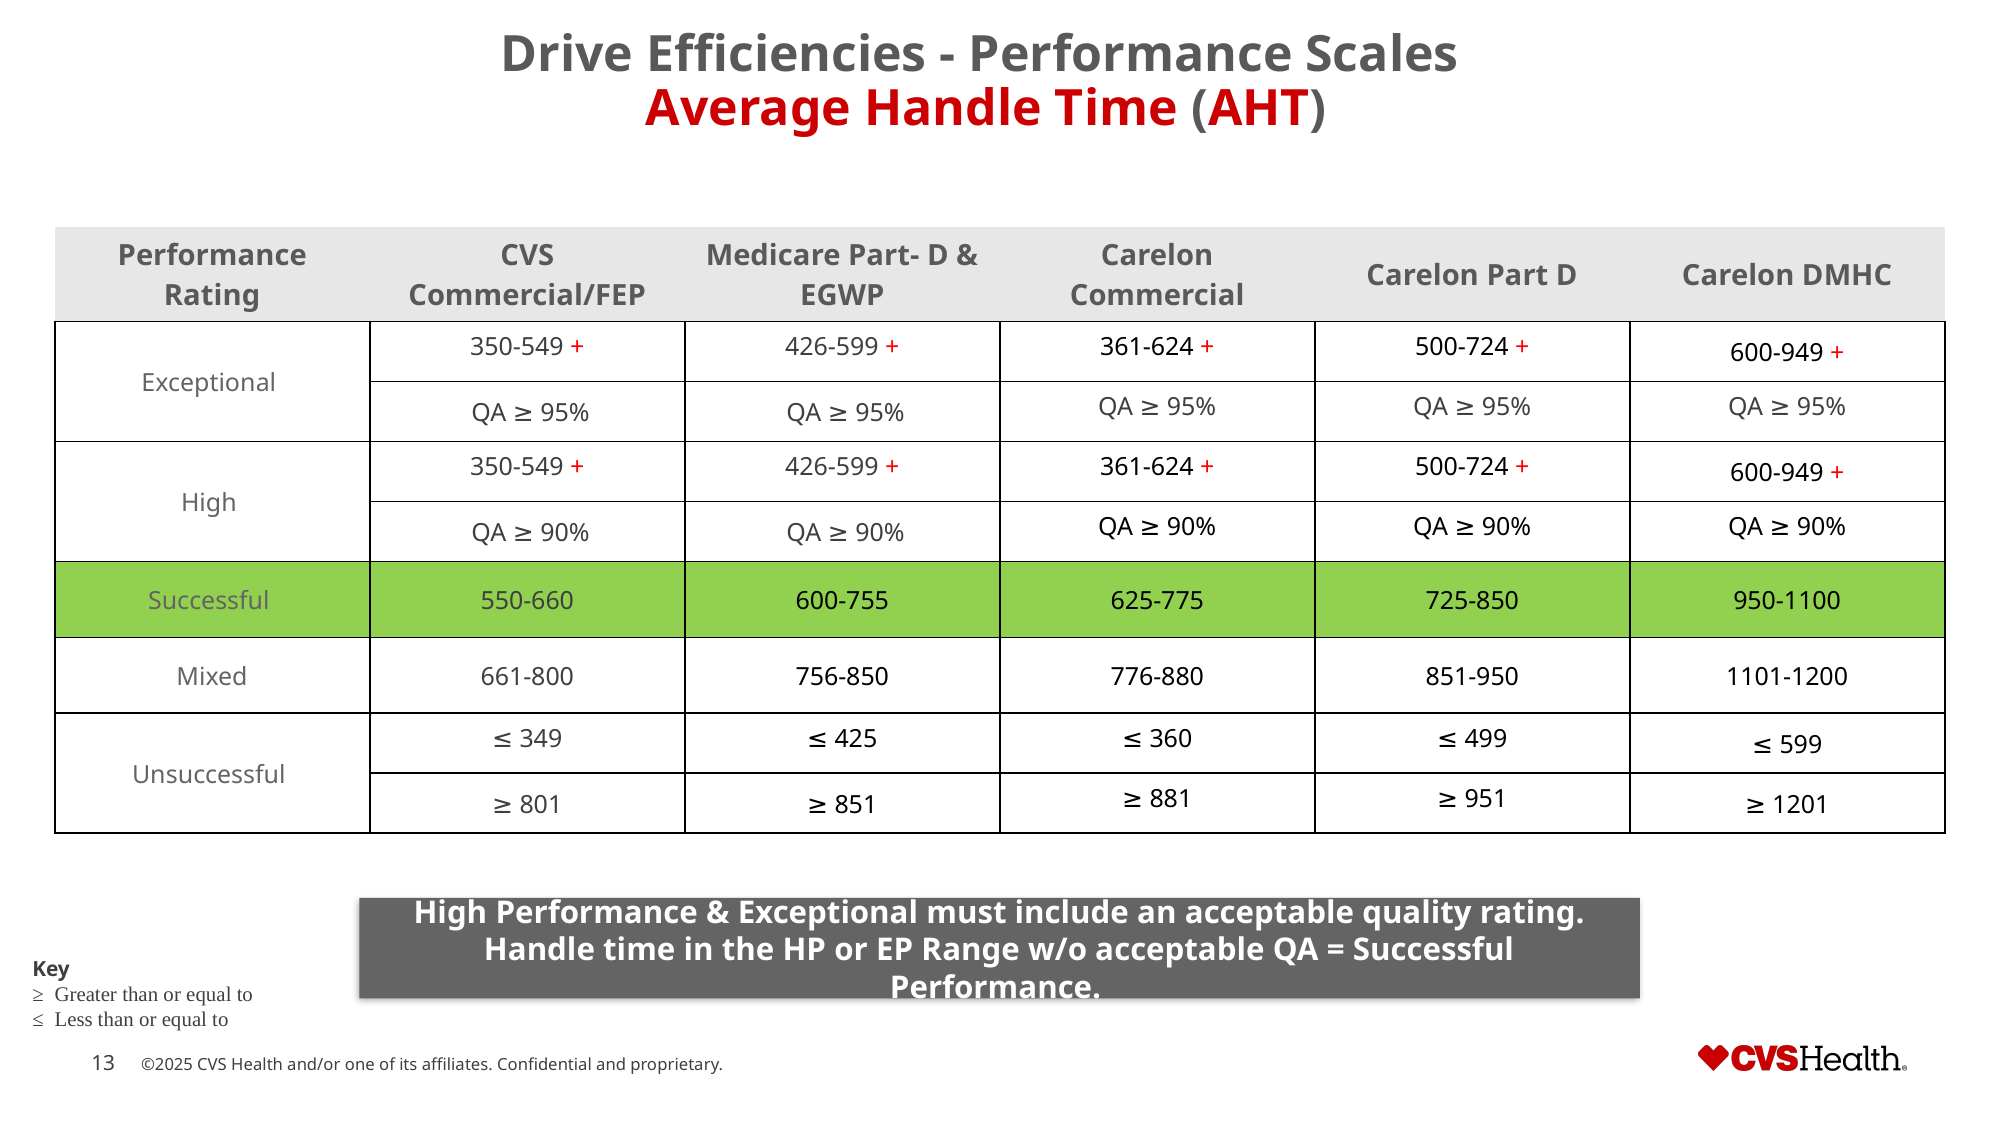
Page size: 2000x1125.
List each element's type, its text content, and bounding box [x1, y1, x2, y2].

table_cell ≤ 425 [686, 714, 999, 772]
table_cell 1101-1200 [1631, 638, 1944, 712]
table_cell QA ≥ 90% [371, 502, 684, 561]
table_cell 361-624 + [1001, 322, 1314, 381]
table_cell ≥ 1201 [1631, 774, 1944, 832]
table_cell ≥ 951 [1316, 774, 1629, 832]
table_cell Successful [56, 562, 369, 637]
table_cell QA ≥ 95% [686, 382, 999, 441]
text_box Key ≥ Greater than or equal to ≤ Less than or equal to [17, 948, 360, 1038]
table_cell 426-599 + [686, 322, 999, 381]
table_cell 625-775 [1001, 562, 1314, 637]
table_cell Exceptional [56, 322, 369, 441]
table_cell QA ≥ 95% [1631, 382, 1944, 441]
table_cell 500-724 + [1316, 442, 1629, 501]
table_cell 600-949 + [1631, 442, 1944, 501]
table_cell ≤ 349 [371, 714, 684, 772]
table_header Carelon DMHC [1630, 227, 1945, 321]
table_cell 600-755 [686, 562, 999, 637]
table_cell 756-850 [686, 638, 999, 712]
table_header Carelon Commercial [1000, 227, 1315, 321]
table_cell QA ≥ 90% [1001, 502, 1314, 561]
table_header Carelon Part D [1315, 227, 1630, 321]
table_cell QA ≥ 95% [1001, 382, 1314, 441]
table_cell QA ≥ 90% [686, 502, 999, 561]
table_cell ≤ 599 [1631, 714, 1944, 772]
table_cell 661-800 [371, 638, 684, 712]
table_cell 361-624 + [1001, 442, 1314, 501]
table_cell 350-549 + [371, 322, 684, 381]
table_cell ≤ 360 [1001, 714, 1314, 772]
table_cell ≥ 881 [1001, 774, 1314, 832]
picture [1698, 1045, 1907, 1071]
table_cell 950-1100 [1631, 562, 1944, 637]
table_cell 550-660 [371, 562, 684, 637]
table_cell QA ≥ 95% [1316, 382, 1629, 441]
table_cell Unsuccessful [56, 714, 369, 832]
table_cell 350-549 + [371, 442, 684, 501]
table_header CVS Commercial/FEP [370, 227, 685, 321]
title Drive Efficiencies - Performance Scales Average Handle Time (AHT) [17, 52, 1969, 178]
table_cell 600-949 + [1631, 322, 1944, 381]
text_box High Performance & Exceptional must include an acceptable quality rating. Handle time in the HP or EP Range w/o acceptable QA = Successful Performance. [359, 897, 1641, 999]
table_cell ≥ 801 [371, 774, 684, 832]
table_cell Mixed [56, 638, 369, 712]
table_cell QA ≥ 90% [1316, 502, 1629, 561]
table_cell QA ≥ 95% [371, 382, 684, 441]
table_cell 426-599 + [686, 442, 999, 501]
table_cell High [56, 442, 369, 561]
table_cell ≤ 499 [1316, 714, 1629, 772]
table_cell ≥ 851 [686, 774, 999, 832]
table_cell 851-950 [1316, 638, 1629, 712]
table_cell QA ≥ 90% [1631, 502, 1944, 561]
table_cell 776-880 [1001, 638, 1314, 712]
table_header Medicare Part- D & EGWP [685, 227, 1000, 321]
table_cell 500-724 + [1316, 322, 1629, 381]
table_header Performance Rating [55, 227, 370, 321]
table_cell 725-850 [1316, 562, 1629, 637]
